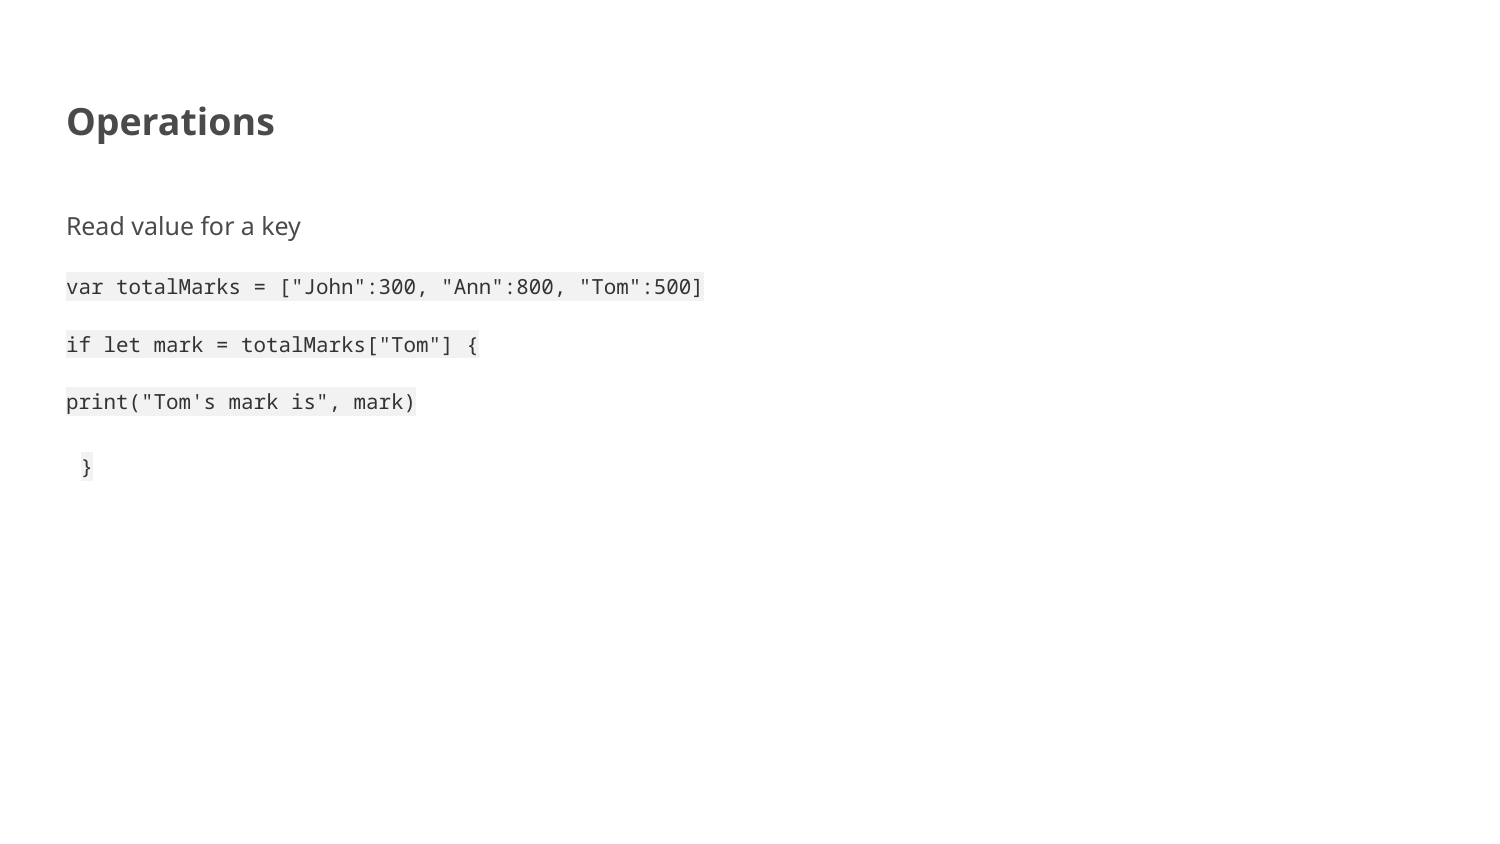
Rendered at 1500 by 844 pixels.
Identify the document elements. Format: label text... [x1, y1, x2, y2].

list Read value for a key var totalMarks = ["John":300, "Ann":800, "Tom":500] if let mark = totalMarks["Tom"] { print("Tom's mark is", mark) } [51, 189, 1449, 750]
title Operations [51, 72, 1449, 167]
